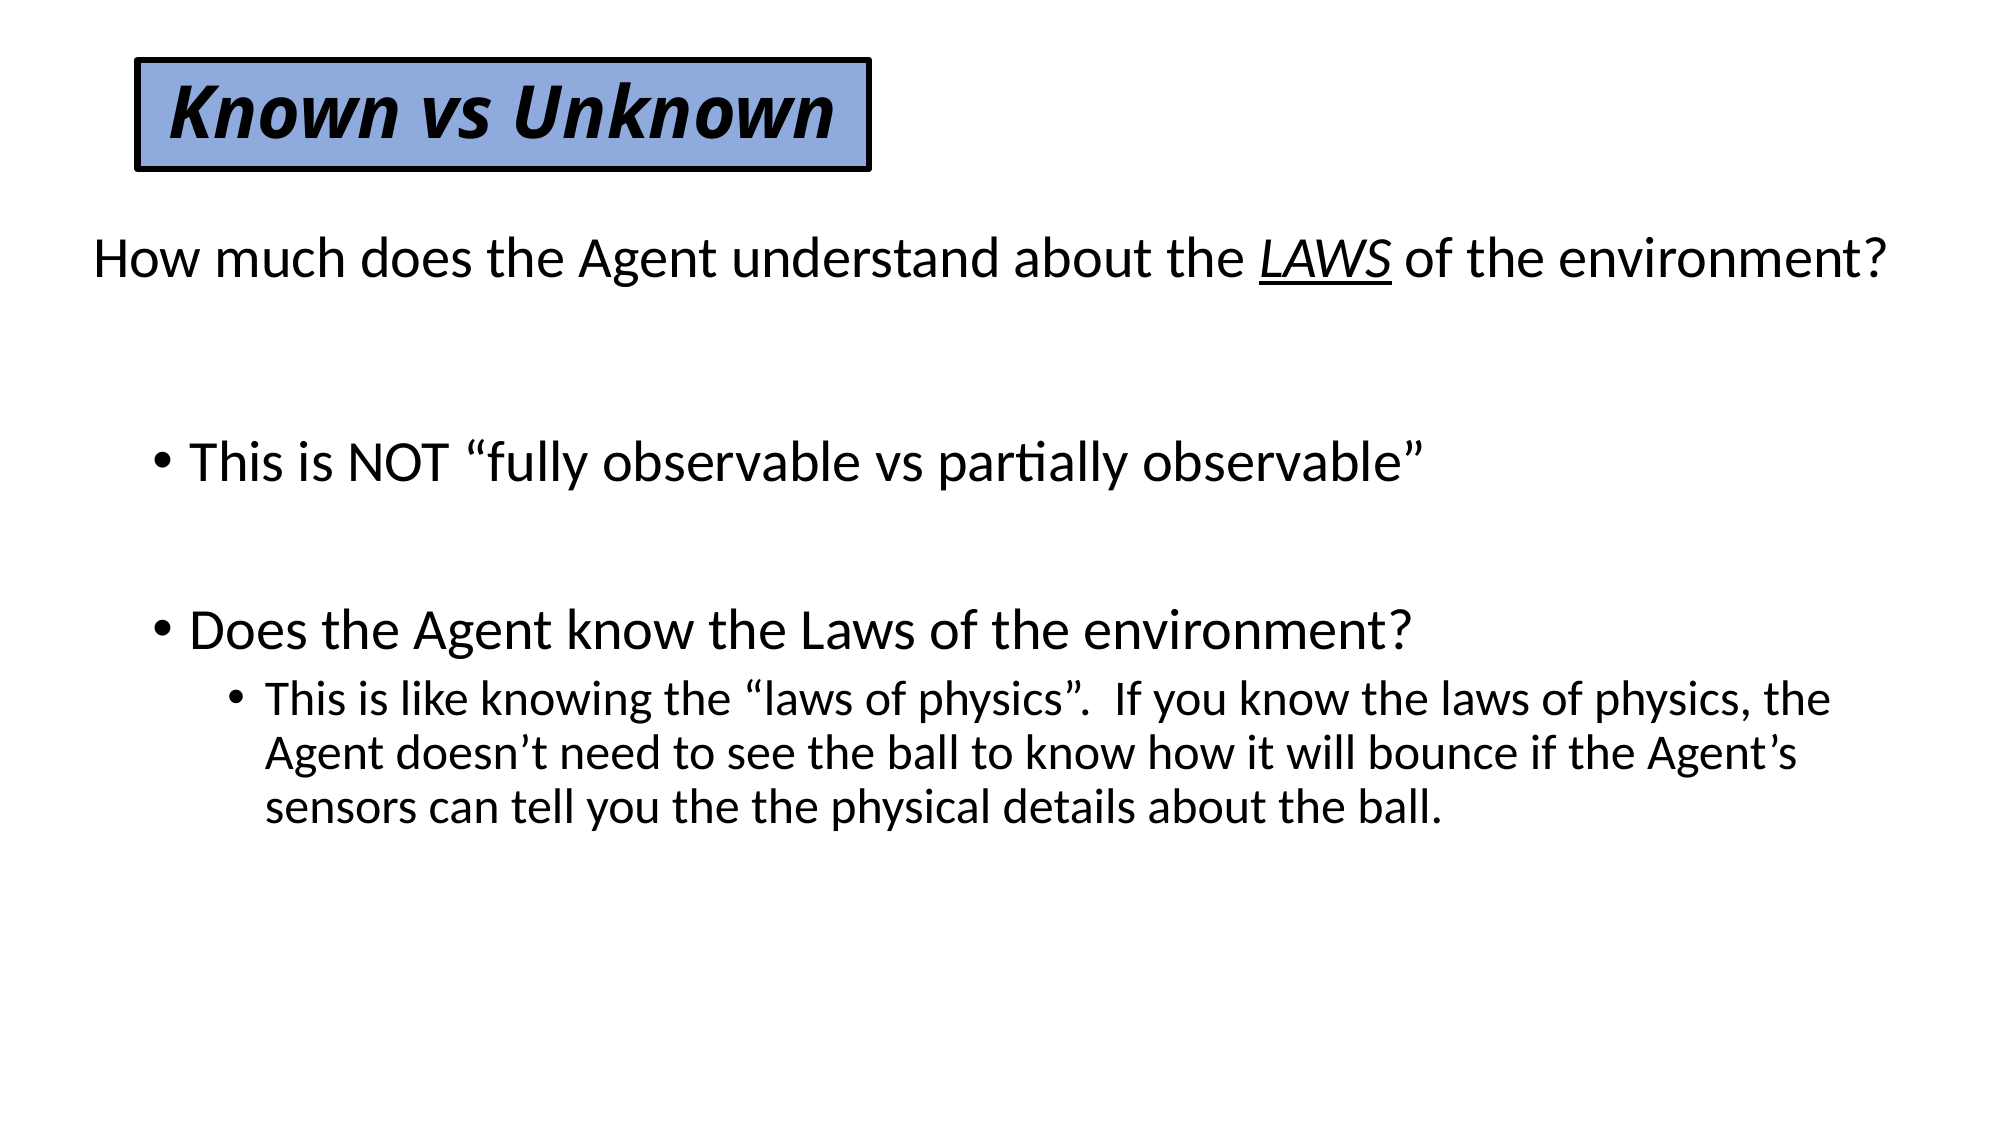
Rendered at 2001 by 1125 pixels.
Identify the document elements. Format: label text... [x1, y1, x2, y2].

text_box How much does the Agent understand about the LAWS of the environment? [78, 211, 1911, 297]
list This is NOT “fully observable vs partially observable” Does the Agent know the Laws of the environment? This is like knowing the “laws of physics”. If you know the laws of physics, the Agent doesn’t need to see the ball to know how it will bounce if the Agent’s sensors can tell you the the physical details about the ball. [137, 424, 1863, 871]
title Known vs Unknown [137, 59, 869, 169]
